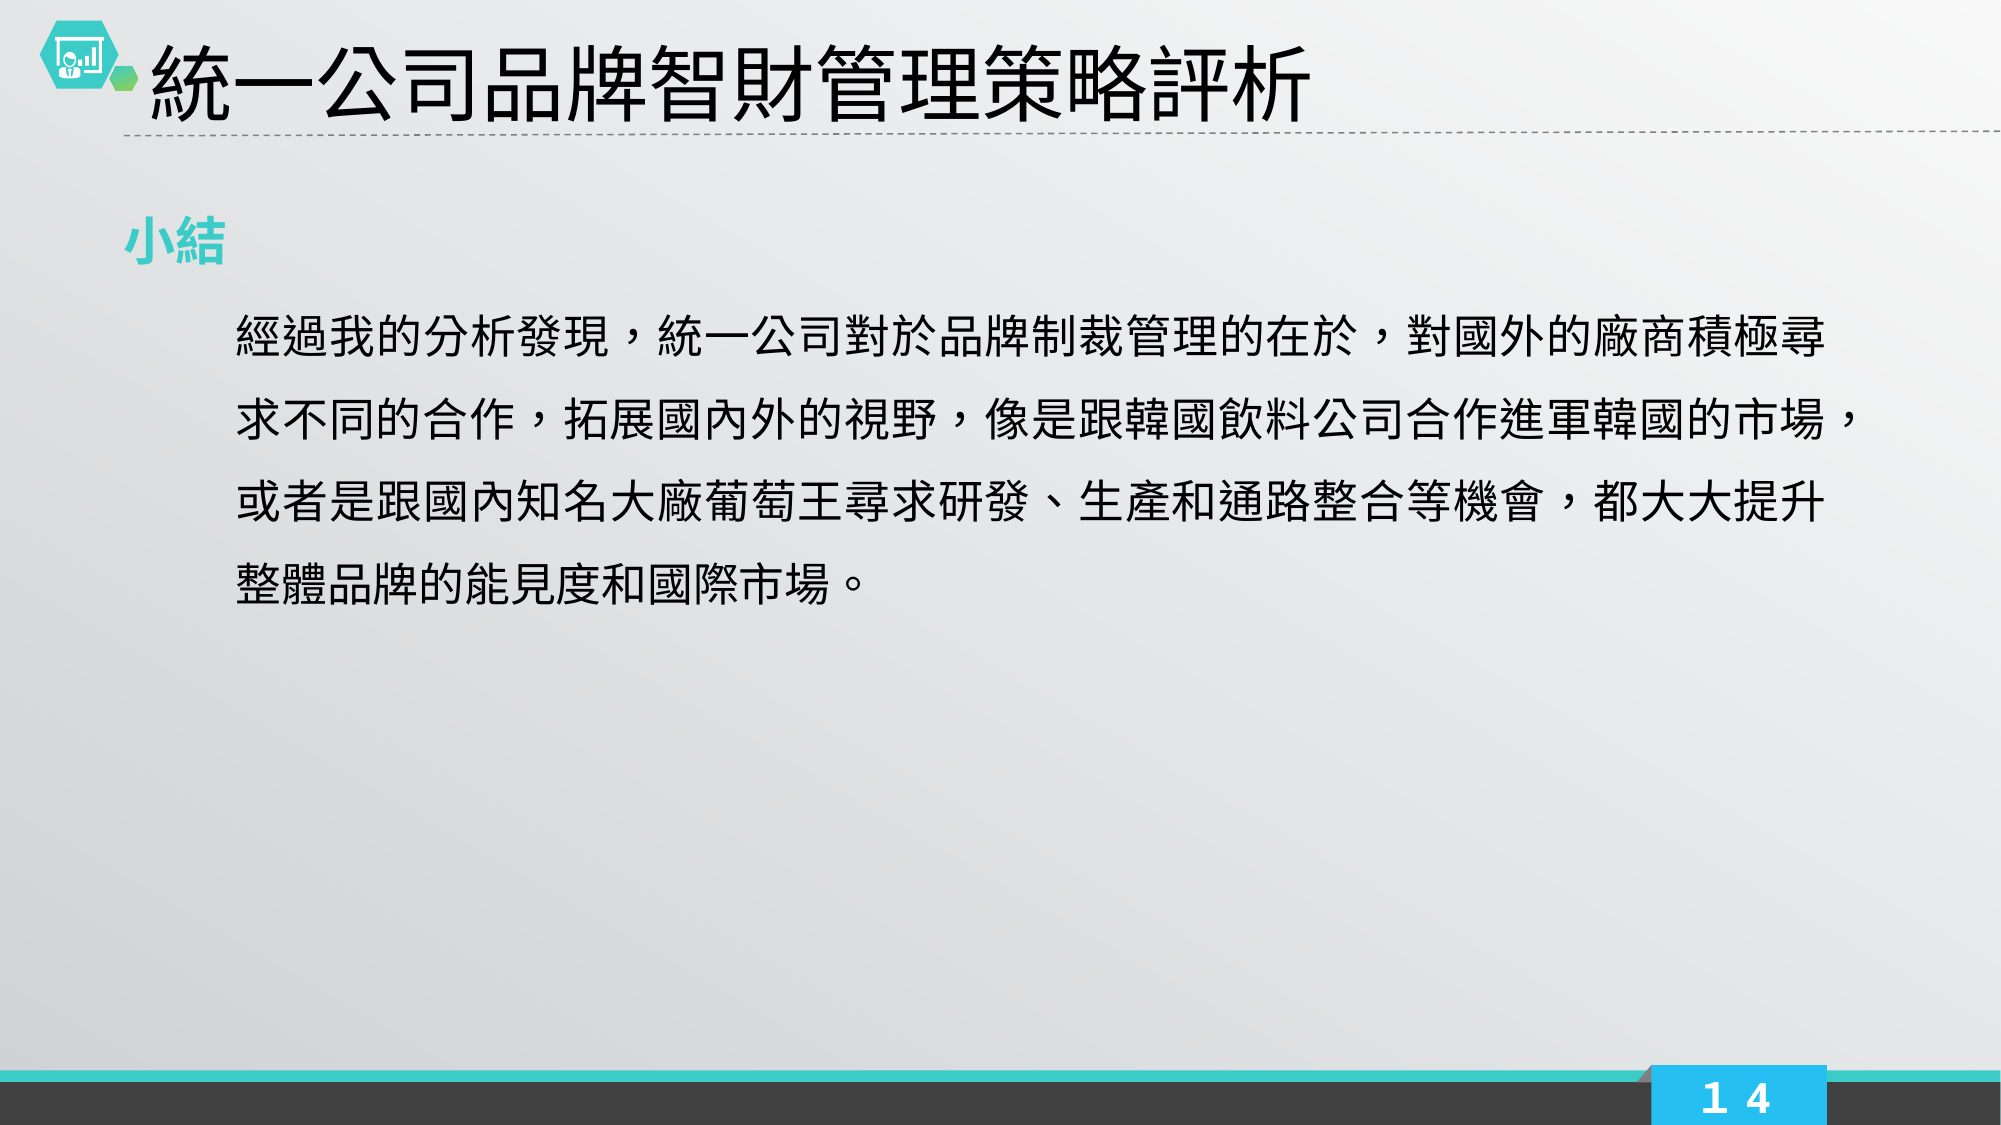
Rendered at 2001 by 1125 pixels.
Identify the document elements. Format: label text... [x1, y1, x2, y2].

text_box [1829, 1068, 2001, 1080]
text_box [55, 36, 104, 74]
text_box [0, 1080, 1638, 1125]
text_box [107, 64, 140, 93]
text_box [37, 18, 121, 91]
text_box 經過我的分析發現，統一公司對於品牌制裁管理的在於，對國外的廠商積極尋求不同的合作，拓展國內外的視野，像是跟韓國飲料公司合作進軍韓國的市場，或者是跟國內知名大廠葡萄王尋求研發、生產和通路整合等機會，都大大提升整體品牌的能見度和國際市場。 [220, 273, 1842, 618]
text_box 小結 [108, 200, 1296, 278]
text_box [1829, 1080, 2001, 1125]
text_box １4 [1638, 1065, 1827, 1125]
text_box [0, 1068, 1638, 1080]
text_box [123, 131, 2001, 136]
text_box [59, 51, 81, 79]
text_box 統一公司品牌智財管理策略評析 [137, 26, 1497, 128]
